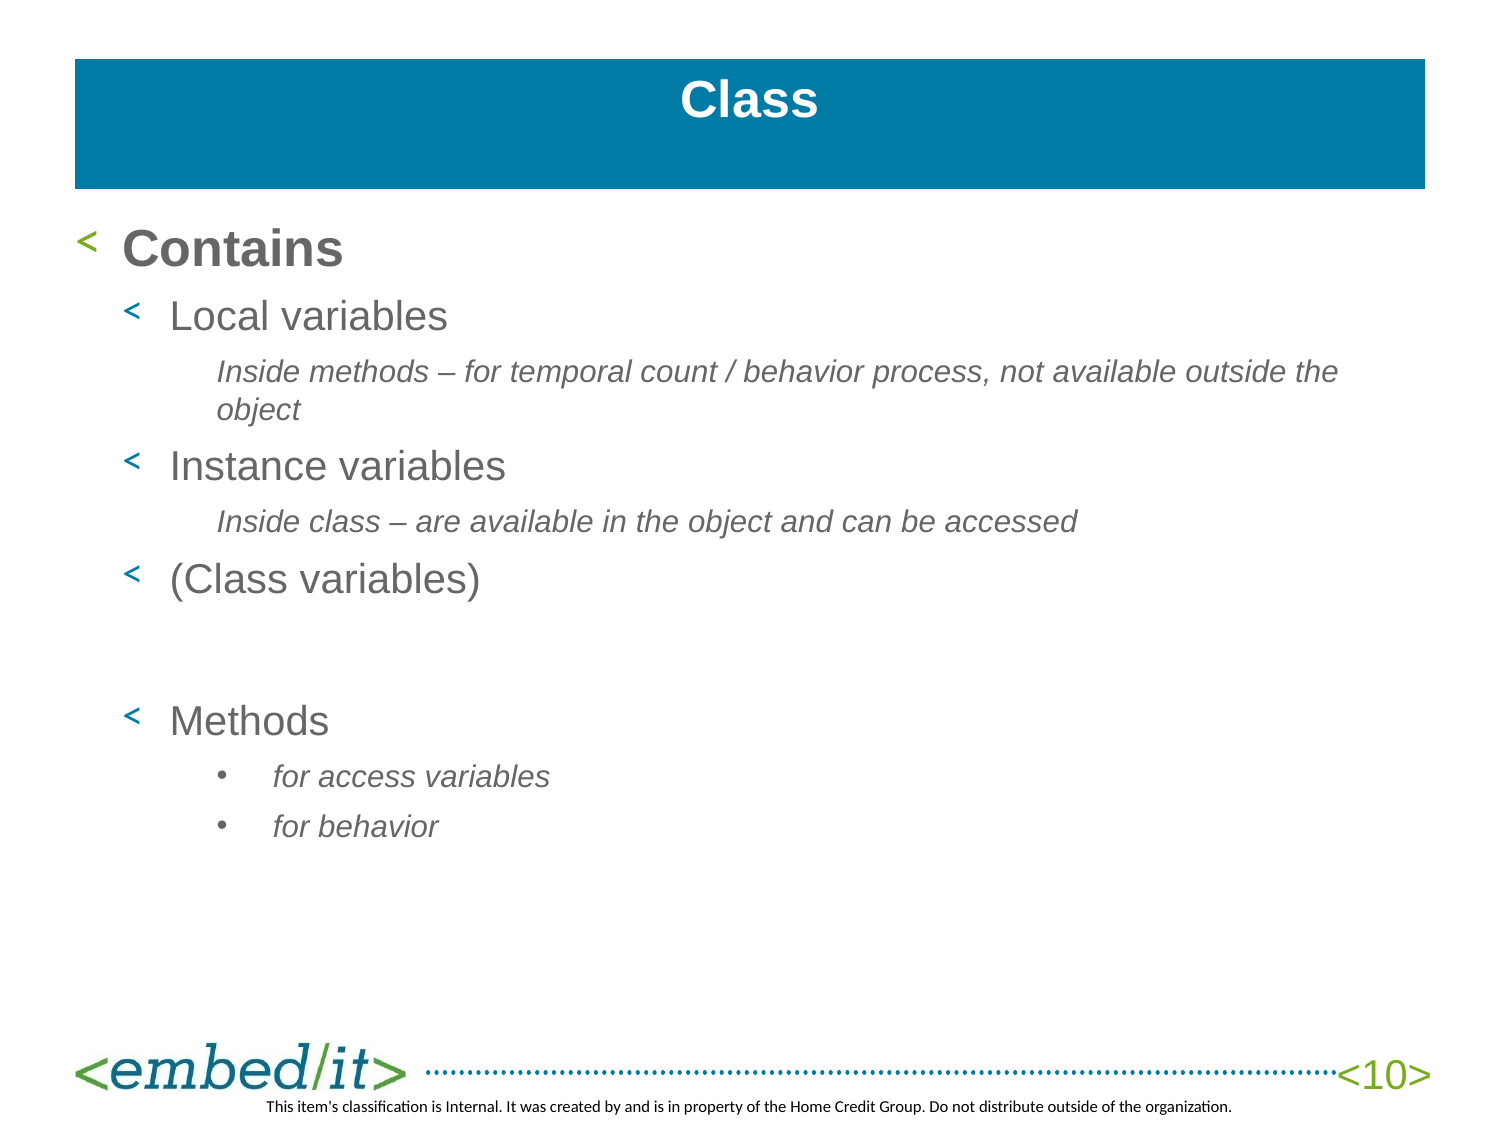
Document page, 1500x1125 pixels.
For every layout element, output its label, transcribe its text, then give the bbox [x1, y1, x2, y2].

list Contains Local variables Inside methods – for temporal count / behavior process, not available outside the object Instance variables Inside class – are available in the object and can be accessed (Class variables) Methods for access variables for behavior [75, 206, 1425, 1016]
slide_number <10> [1316, 1042, 1433, 1103]
picture [75, 1042, 406, 1091]
title Class [75, 59, 1425, 189]
